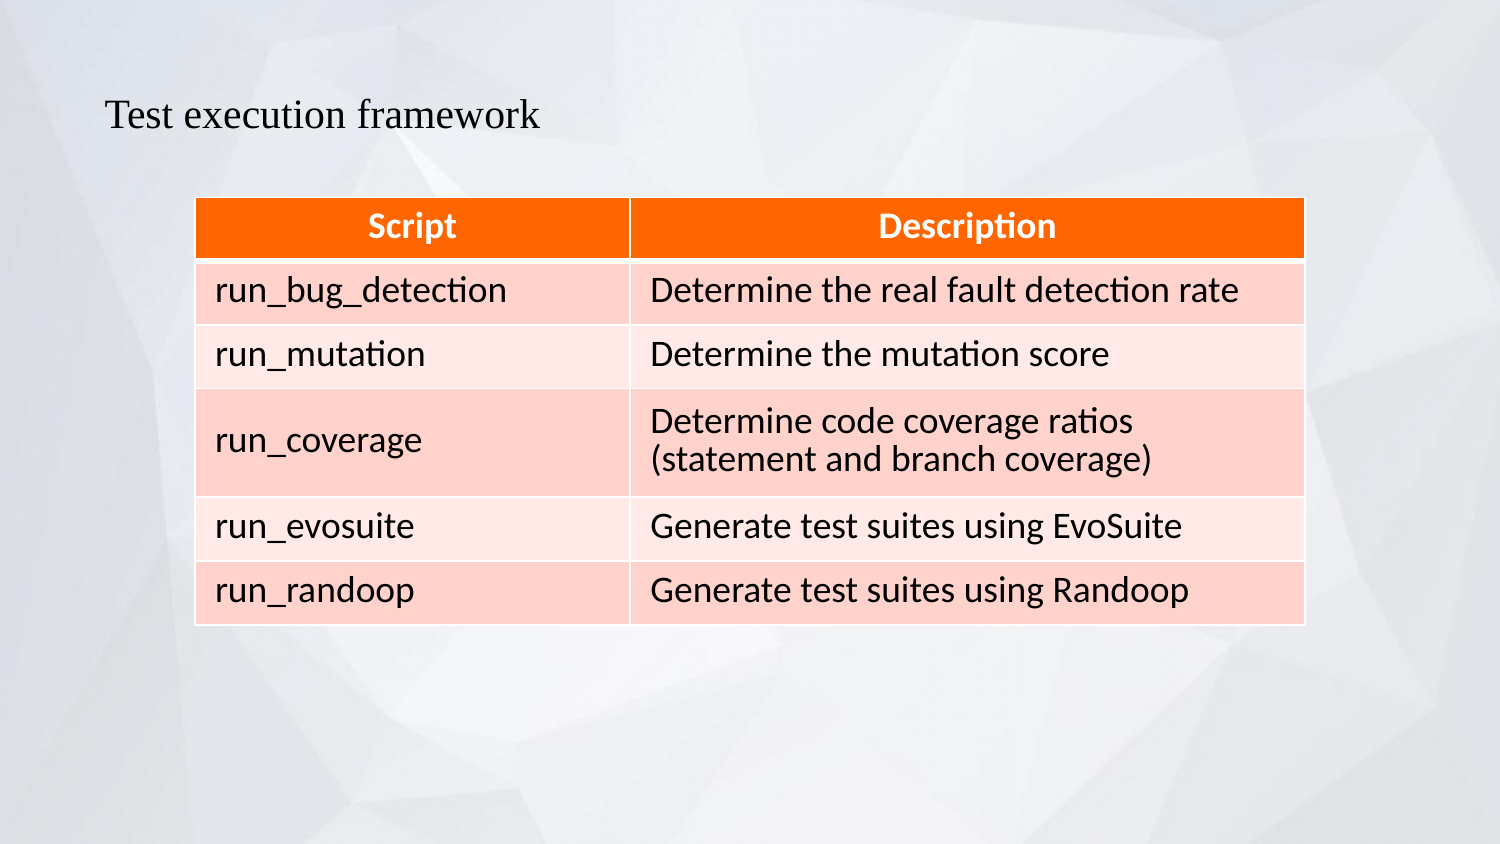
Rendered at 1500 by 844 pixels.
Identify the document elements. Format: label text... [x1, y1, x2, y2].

table_cell run_coverage [196, 389, 629, 496]
table_cell Generate test suites using EvoSuite [631, 498, 1304, 560]
table_cell run_bug_detection [196, 264, 629, 324]
table_header Description [631, 198, 1304, 258]
table_cell run_evosuite [196, 498, 629, 560]
picture [0, 0, 1500, 844]
table_header Script [196, 198, 629, 258]
table_cell run_randoop [196, 562, 629, 624]
table_cell Determine the real fault detection rate [631, 264, 1304, 324]
text_box Test execution framework [89, 79, 556, 145]
table_cell Generate test suites using Randoop [631, 562, 1304, 624]
table_cell run_mutation [196, 326, 629, 388]
table_cell Determine code coverage ratios (statement and branch coverage) [631, 389, 1304, 496]
table_cell Determine the mutation score [631, 326, 1304, 388]
